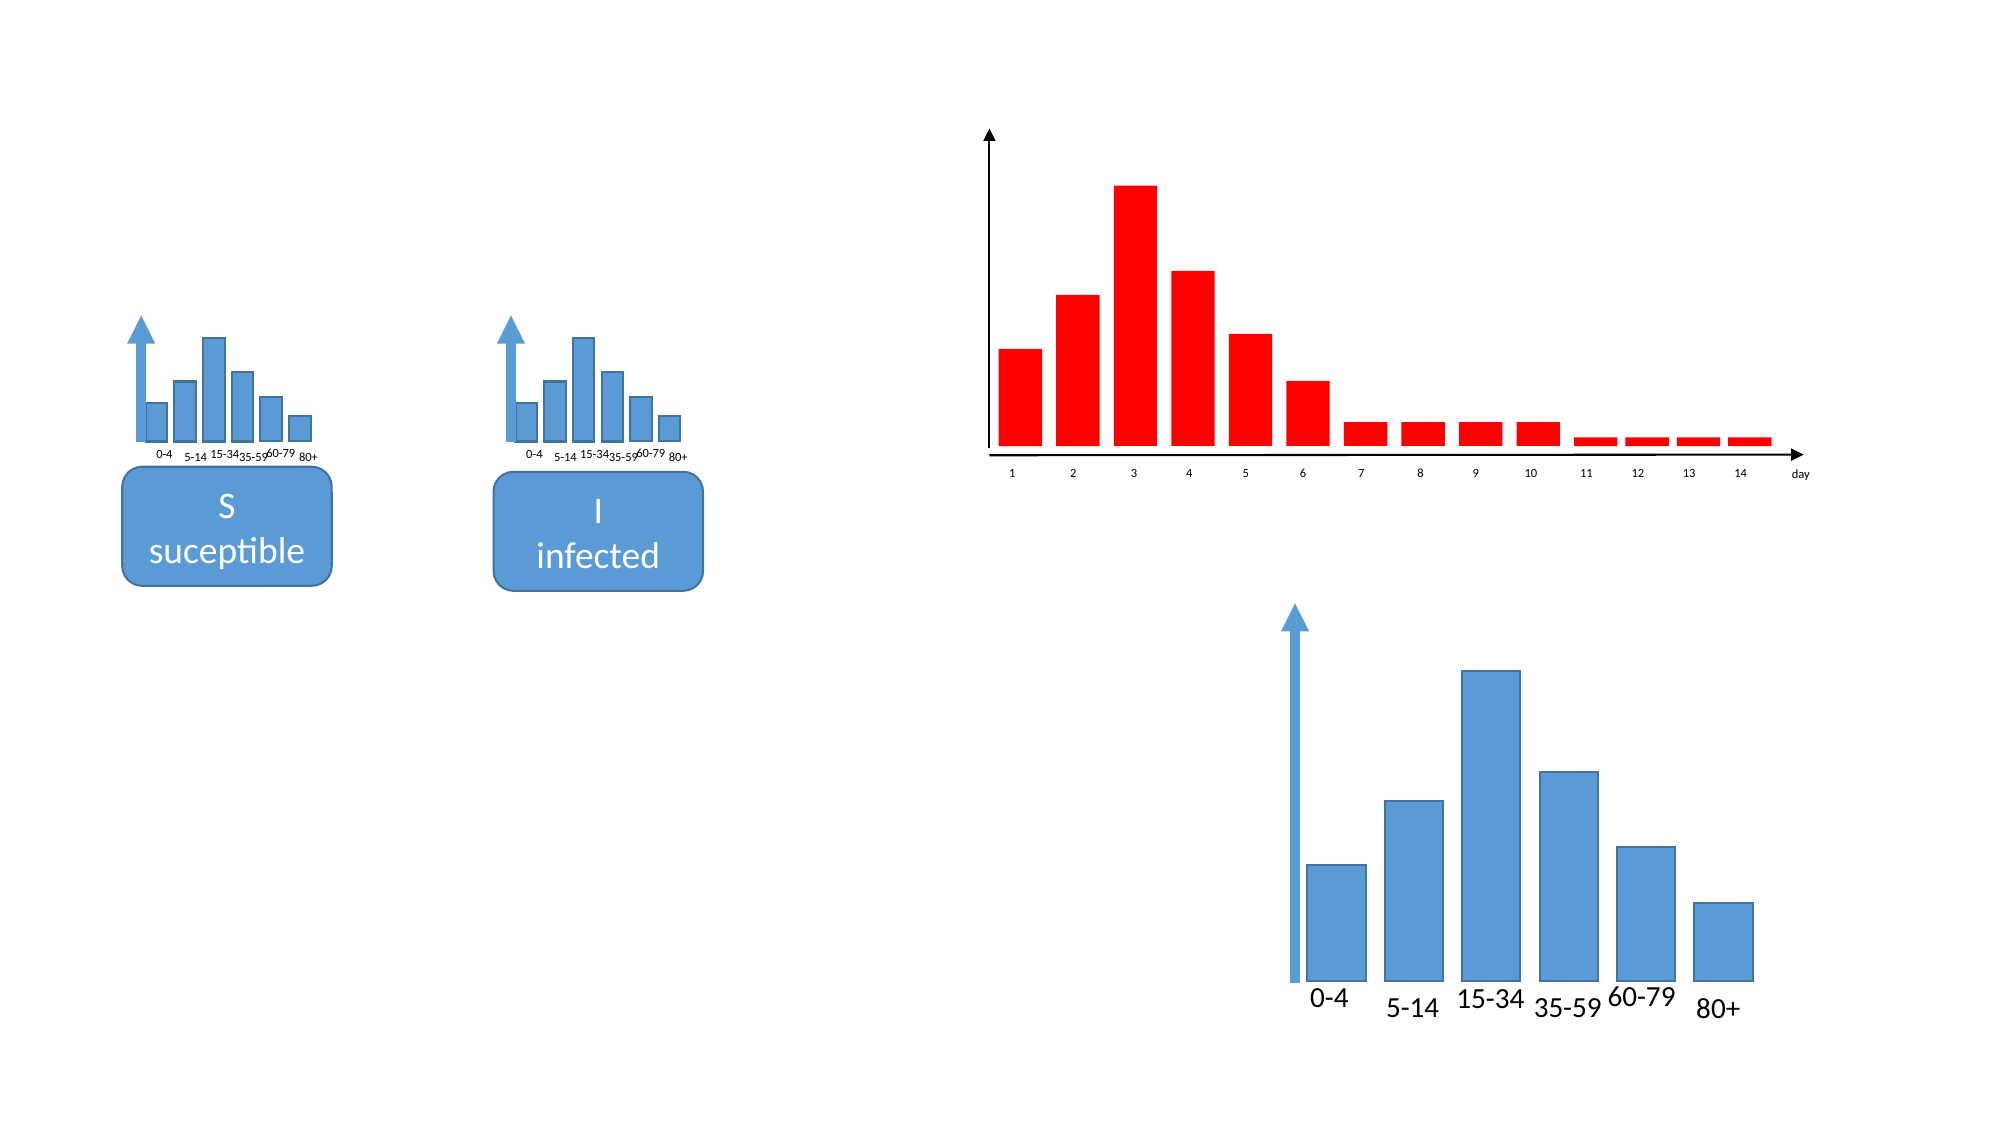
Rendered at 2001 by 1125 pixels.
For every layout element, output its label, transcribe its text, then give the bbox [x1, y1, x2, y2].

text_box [510, 315, 704, 473]
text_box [1294, 603, 1756, 1033]
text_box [989, 128, 1819, 485]
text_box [141, 315, 334, 473]
text_box I infected [492, 471, 705, 592]
text_box S suceptible [121, 465, 333, 587]
